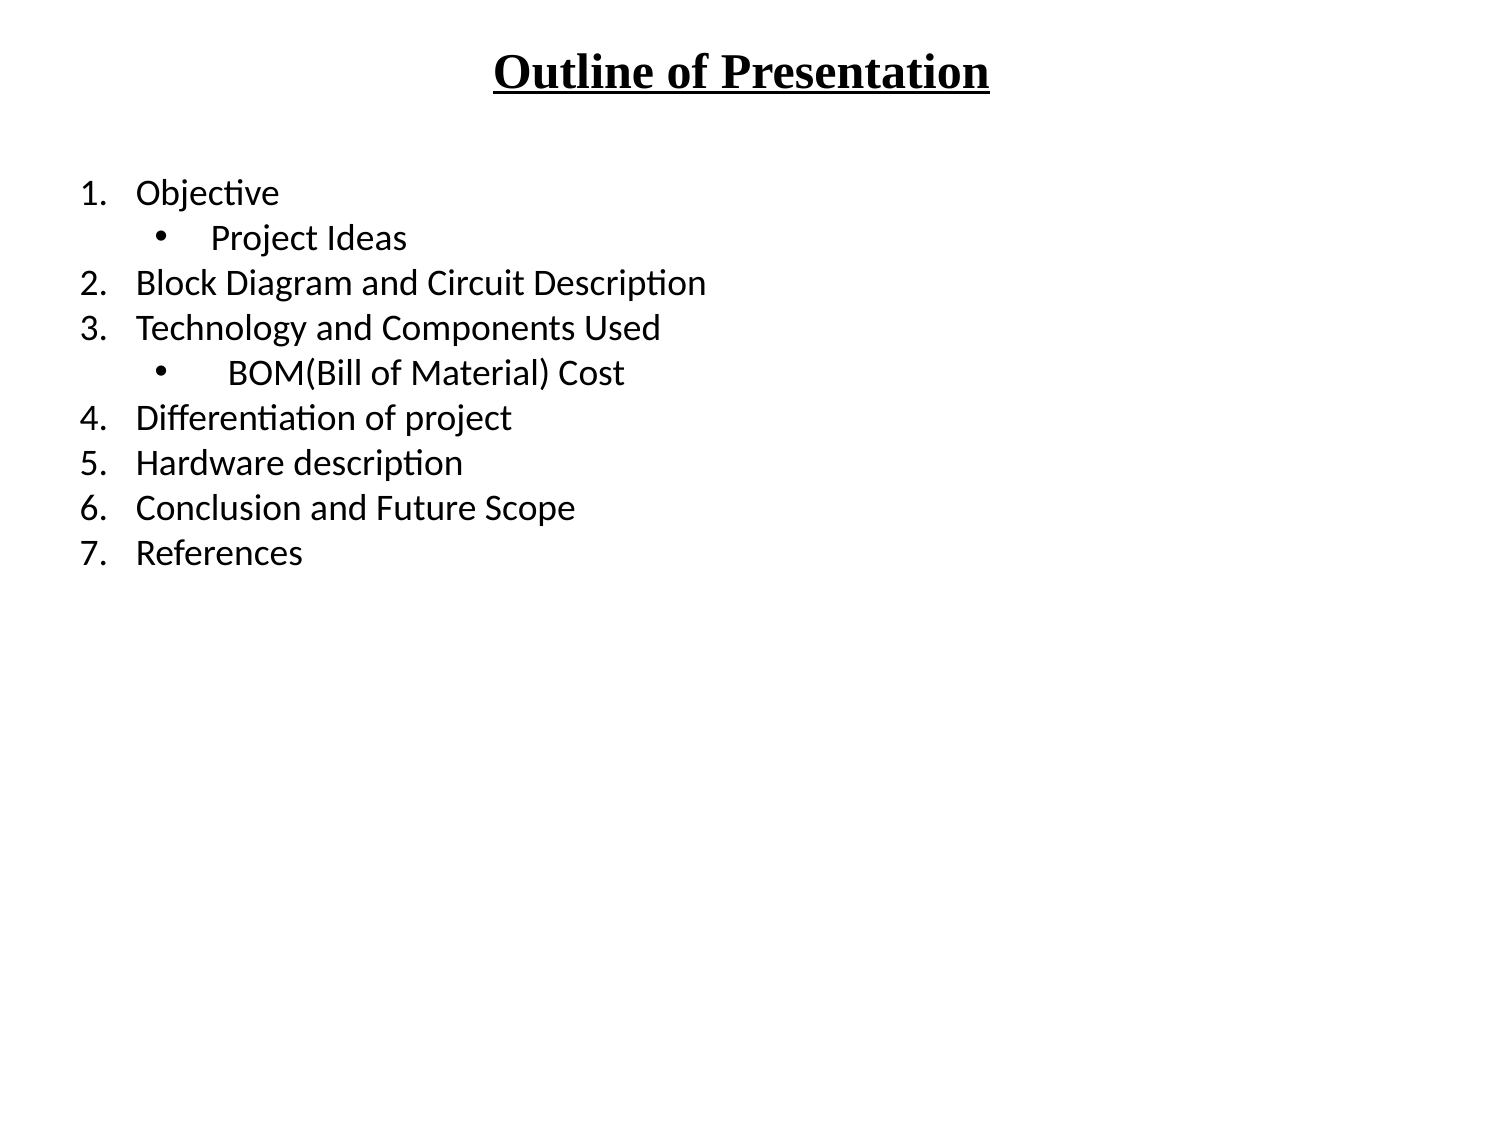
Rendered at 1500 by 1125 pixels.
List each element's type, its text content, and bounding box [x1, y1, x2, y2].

text_box Objective Project Ideas Block Diagram and Circuit Description Technology and Components Used BOM(Bill of Material) Cost Differentiation of project Hardware description Conclusion and Future Scope References [64, 160, 1176, 626]
text_box Outline of Presentation [478, 30, 1317, 106]
